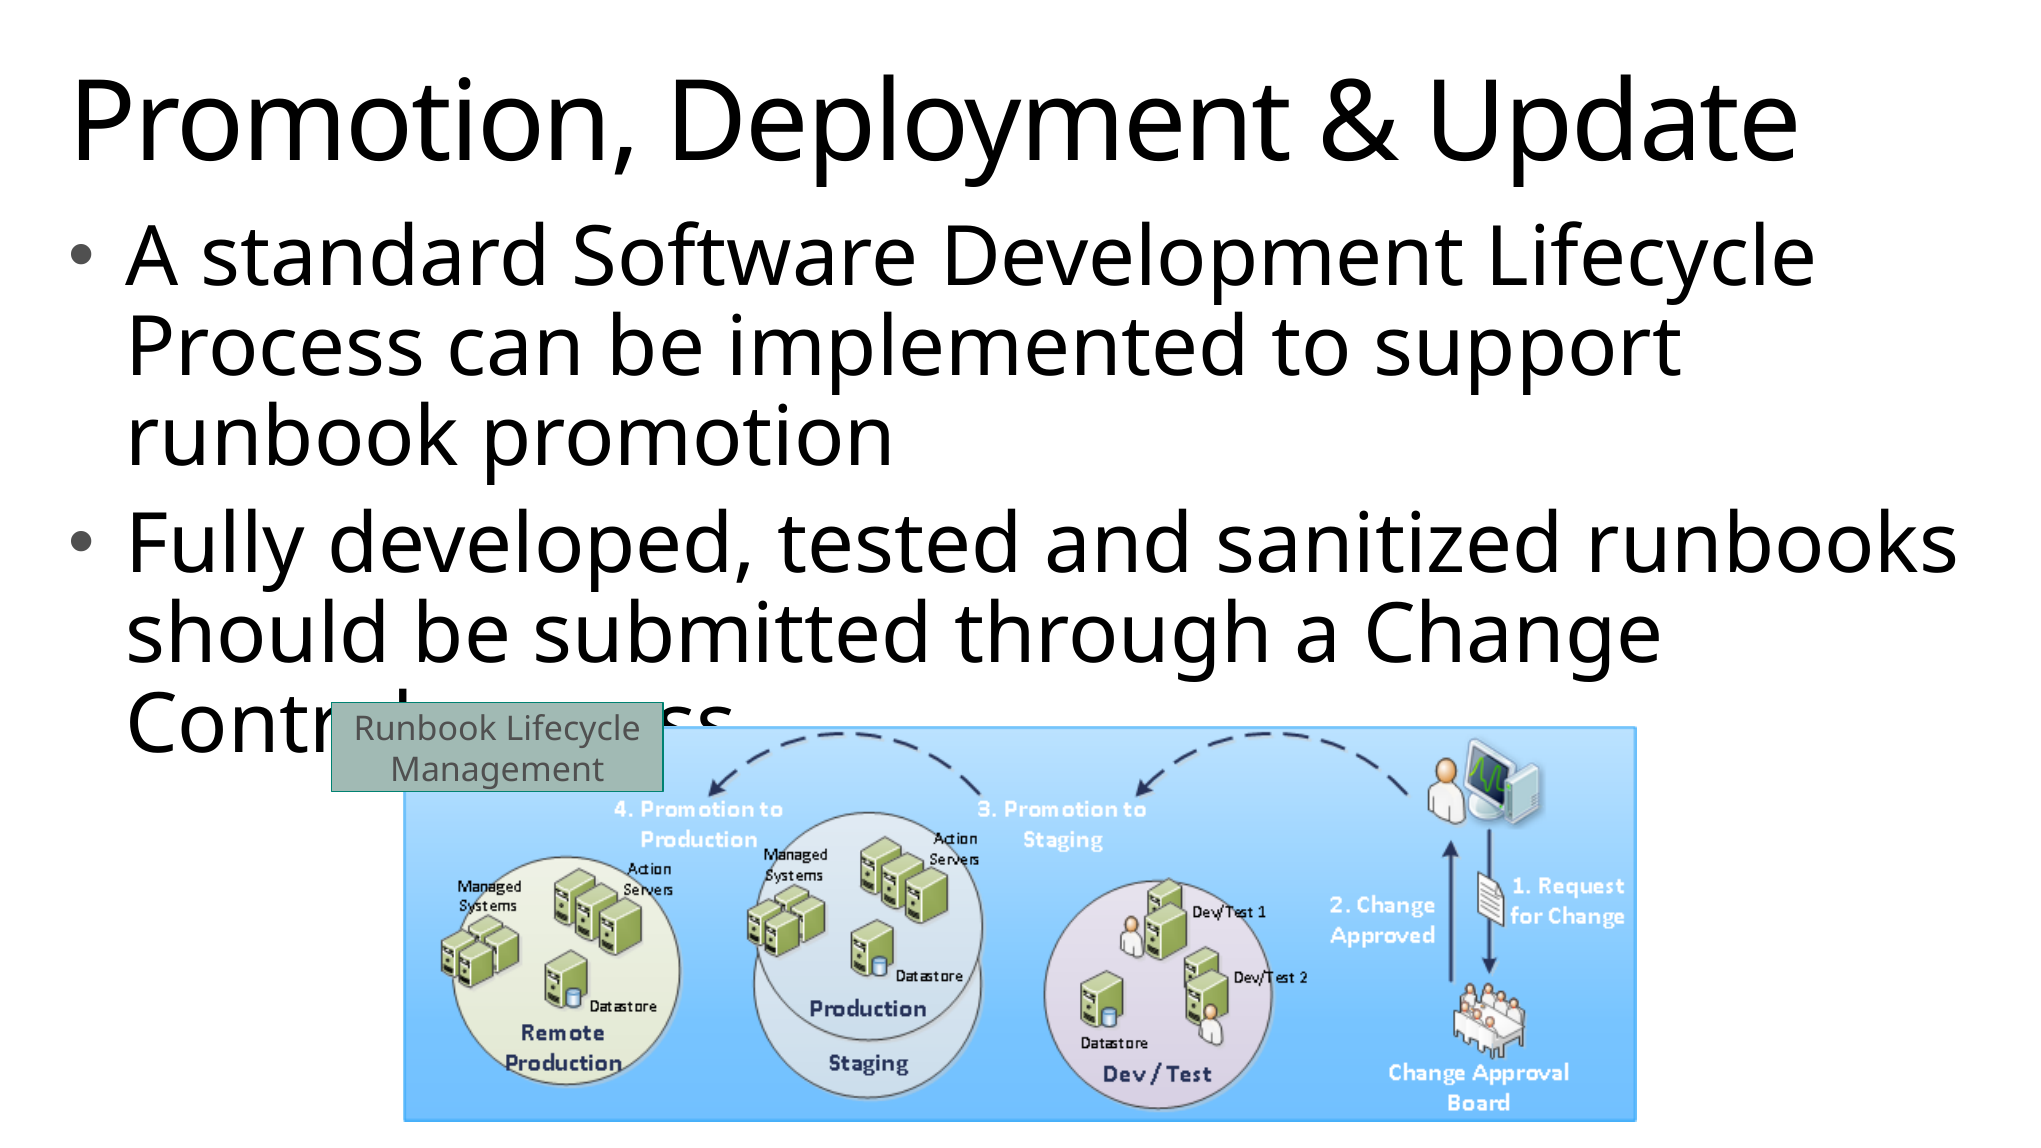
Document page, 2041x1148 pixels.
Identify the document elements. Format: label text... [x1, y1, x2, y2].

text_box Runbook Lifecycle Management [331, 702, 664, 792]
picture [403, 726, 1637, 1123]
list A standard Software Development Lifecycle Process can be implemented to support runbook promotion Fully developed, tested and sanitized runbooks should be submitted through a Change Control process [45, 199, 1996, 704]
title Promotion, Deployment & Update [45, 48, 1996, 199]
